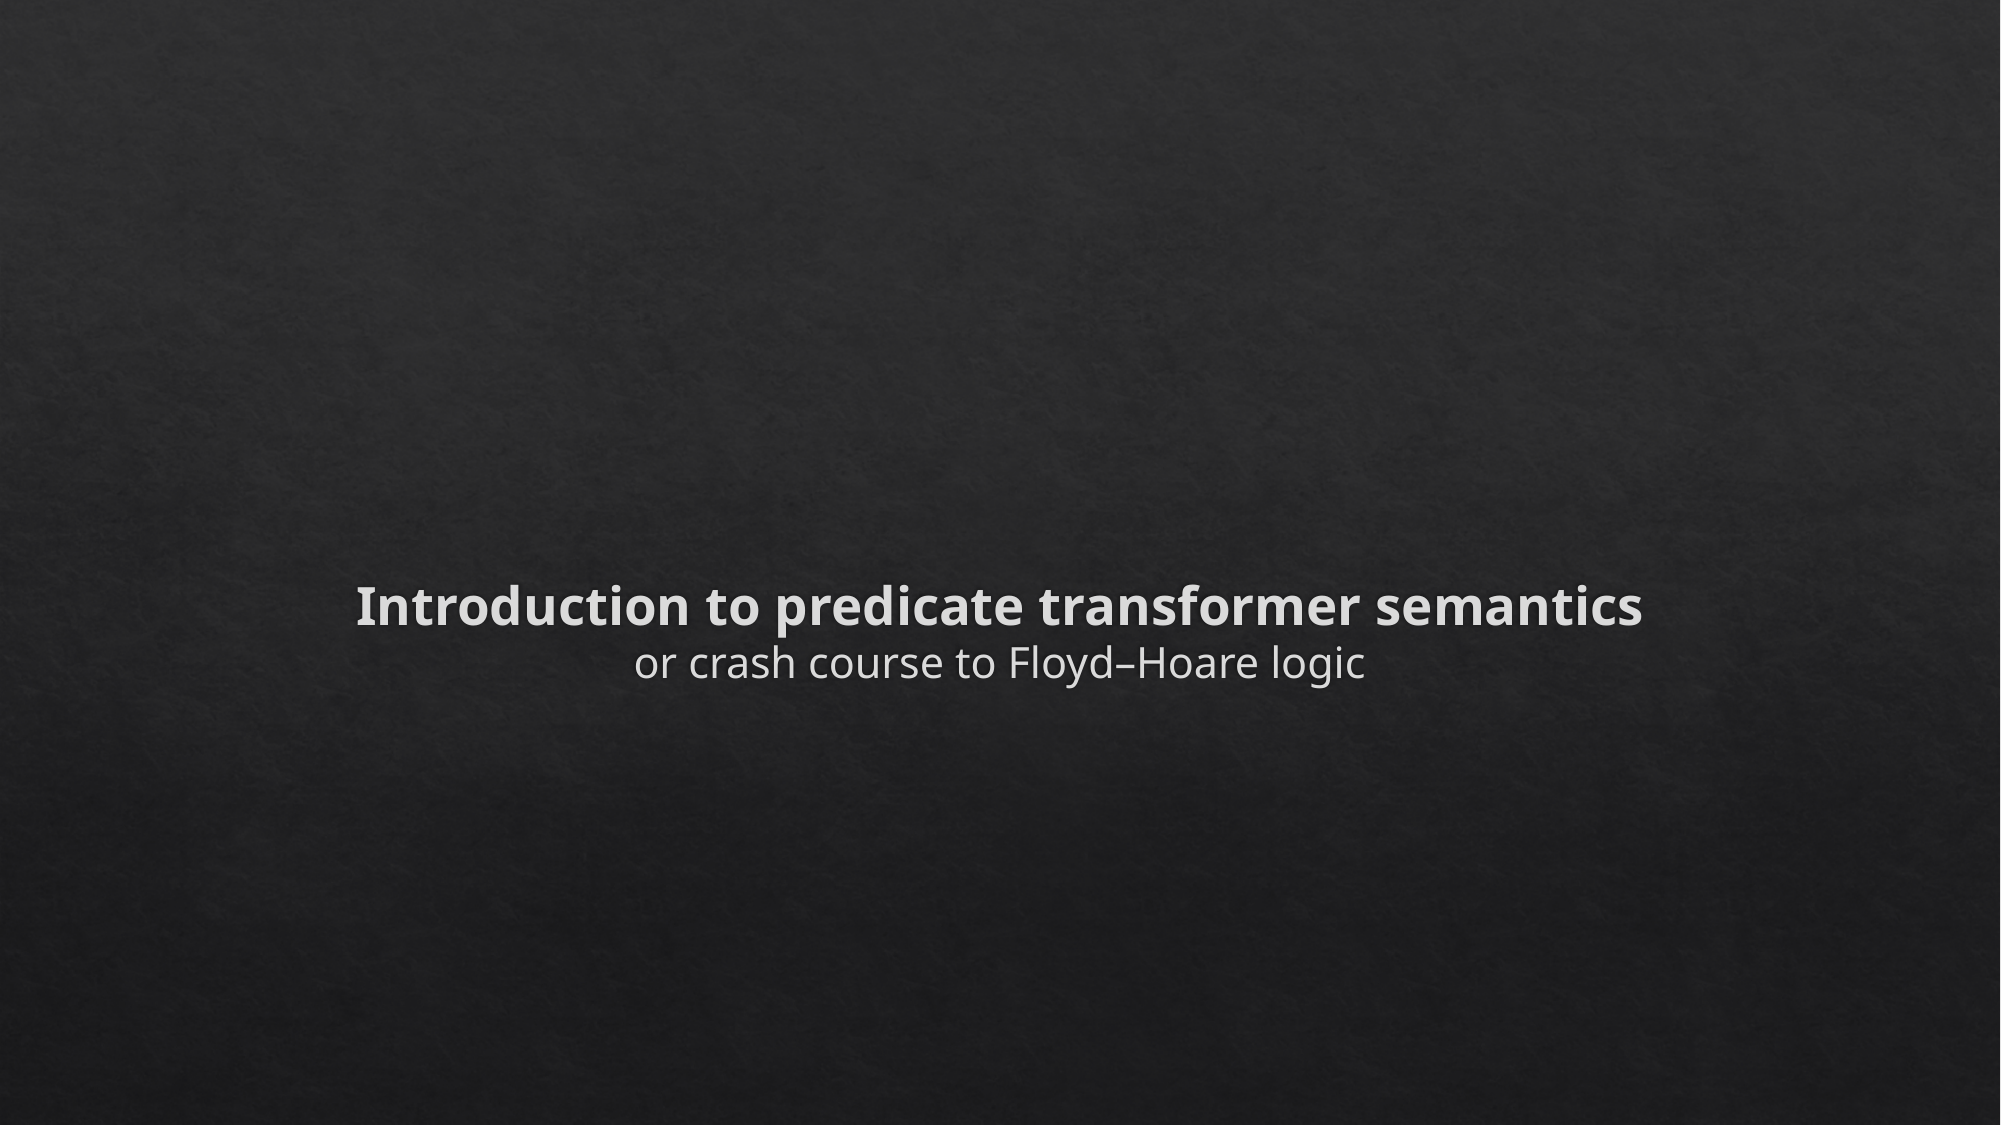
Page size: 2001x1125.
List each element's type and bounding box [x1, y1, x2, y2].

text_box [137, 358, 1863, 1014]
